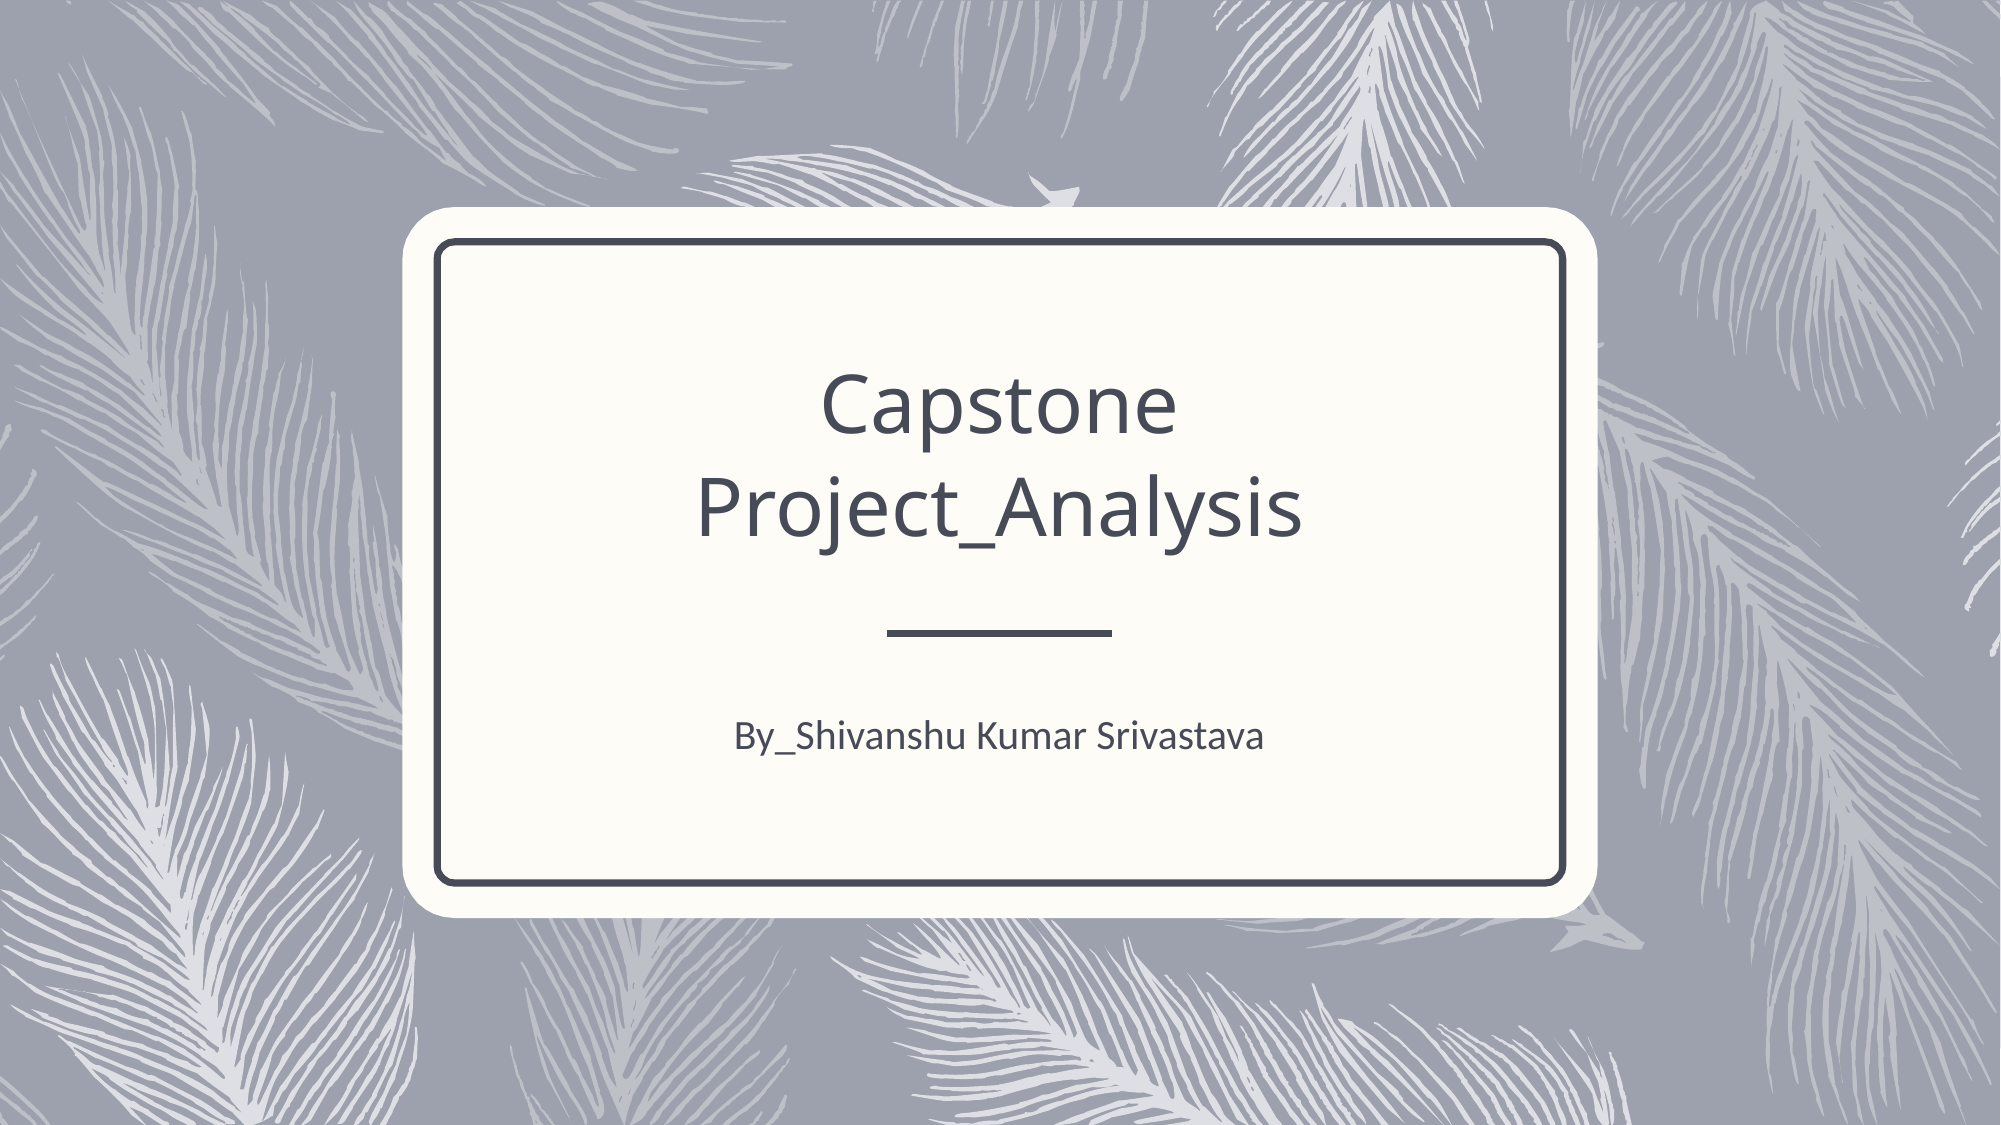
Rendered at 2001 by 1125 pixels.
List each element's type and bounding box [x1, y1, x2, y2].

text_box [402, 206, 1598, 919]
text_box [0, 0, 2000, 1125]
